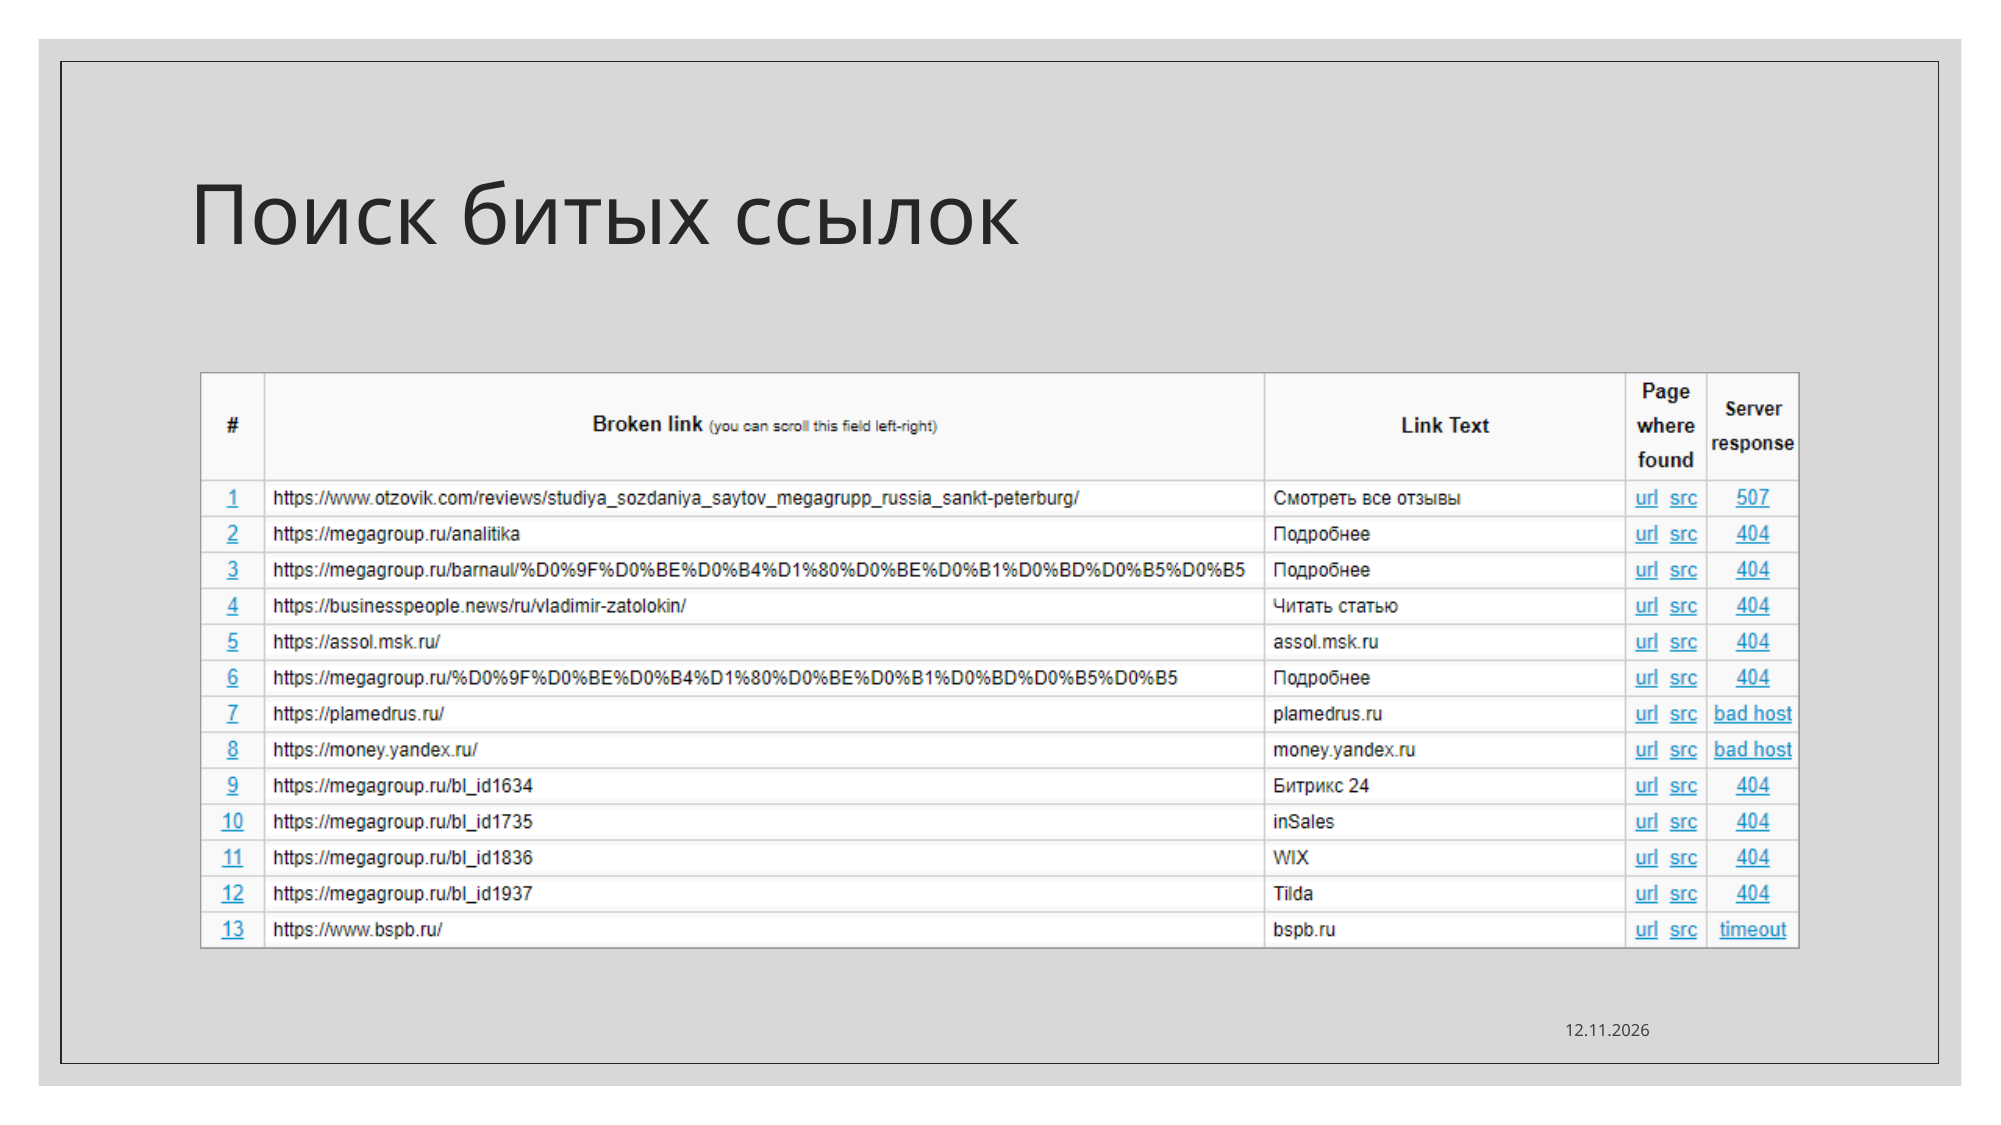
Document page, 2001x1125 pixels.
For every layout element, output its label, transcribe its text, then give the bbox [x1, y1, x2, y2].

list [199, 372, 1800, 950]
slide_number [1190, 990, 1665, 1050]
title Поиск битых ссылок [174, 105, 1825, 331]
